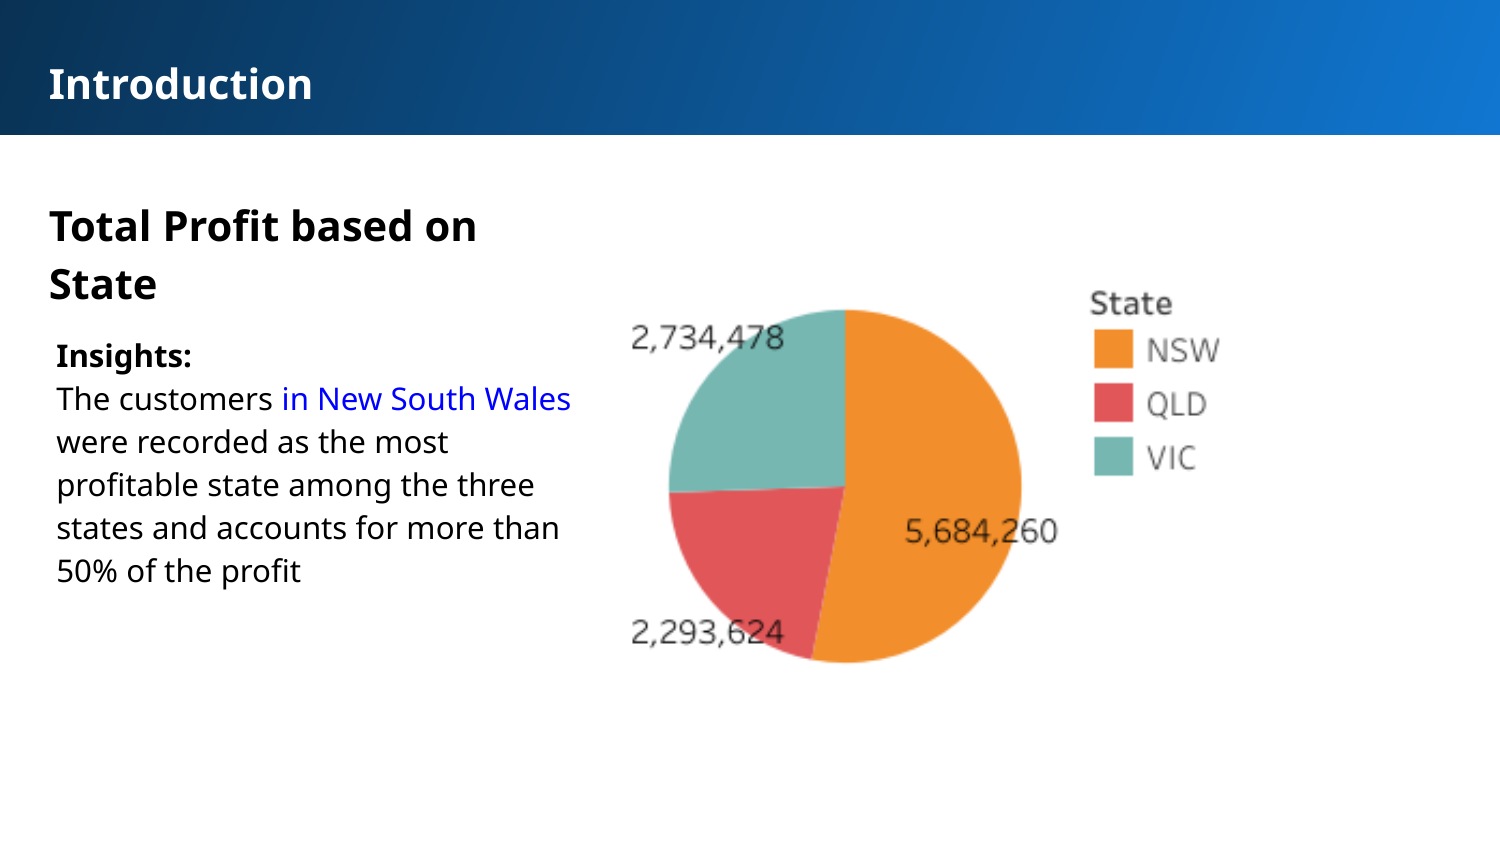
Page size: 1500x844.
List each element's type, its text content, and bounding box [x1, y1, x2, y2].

text_box Introduction [33, 43, 1439, 124]
picture [631, 244, 1458, 702]
text_box [0, 0, 1500, 135]
text_box Insights: The customers in New South Wales were recorded as the most profitable state among the three states and accounts for more than 50% of the profit [41, 315, 590, 604]
text_box Total Profit based on State [33, 177, 582, 323]
